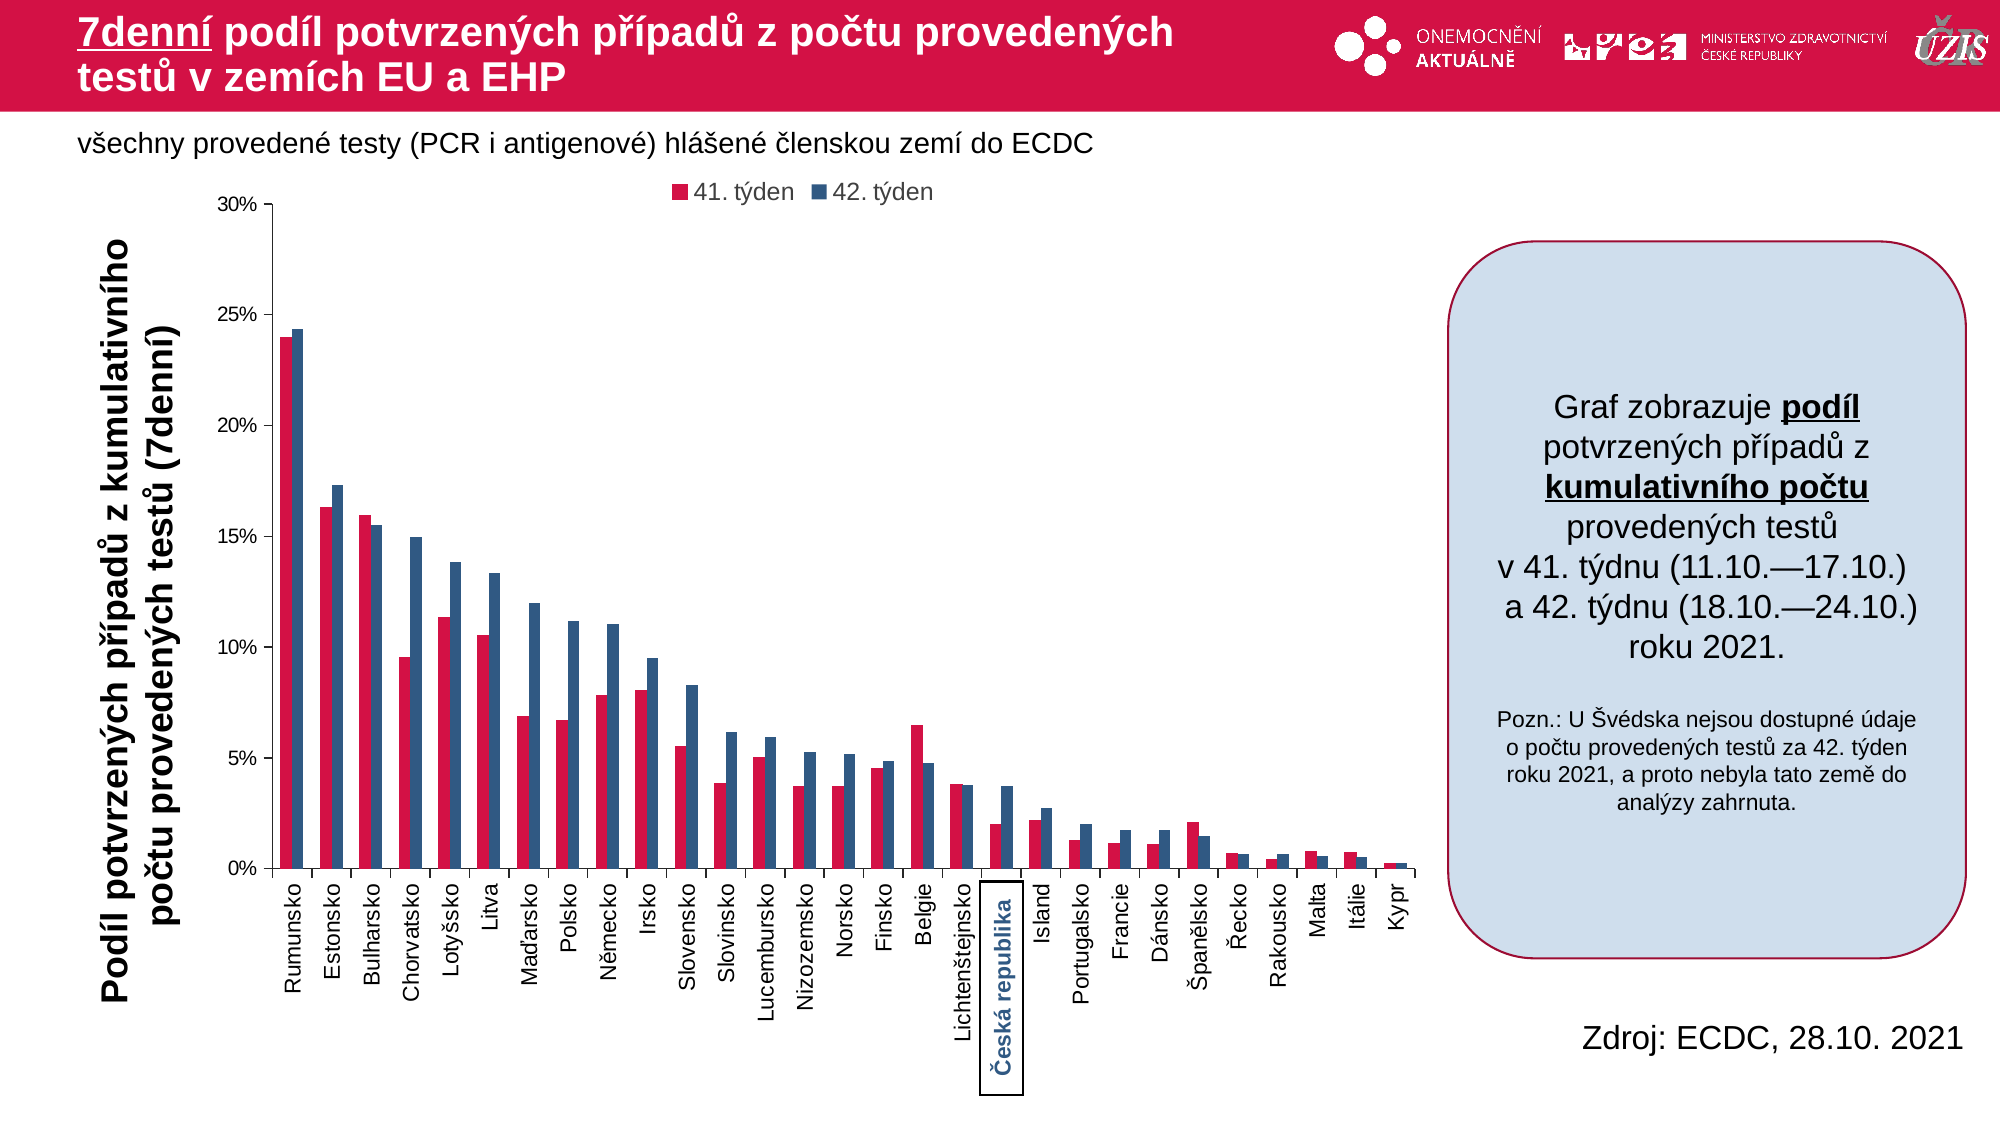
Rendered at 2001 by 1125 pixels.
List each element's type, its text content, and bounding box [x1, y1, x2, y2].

picture [1915, 15, 1989, 66]
text_box všechny provedené testy (PCR i antigenové) hlášené členskou zemí do ECDC [62, 117, 1952, 167]
picture [1563, 31, 1888, 60]
text_box Česká republika [979, 1055, 1024, 1096]
title 7denní podíl potvrzených případů z počtu provedených testů v zemích EU a EHP [62, 0, 1288, 111]
text_box Zdroj: ECDC, 28.10. 2021 [1567, 1008, 2000, 1064]
picture [1334, 16, 1542, 76]
text_box Graf zobrazuje podíl potvrzených případů z kumulativního počtu provedených testů v 41. týdnu (11.10.—17.10.) a 42. týdnu (18.10.—24.10.) roku 2021. Pozn.: U Švédska nejsou dostupné údaje o počtu provedených testů za 42. týden roku 2021, a proto nebyla tato země do analýzy zahrnuta. [1447, 240, 1967, 960]
chart [173, 161, 1434, 1055]
text_box Podíl potvrzených případů z kumulativního počtu provedených testů (7denní) [82, 214, 173, 1028]
